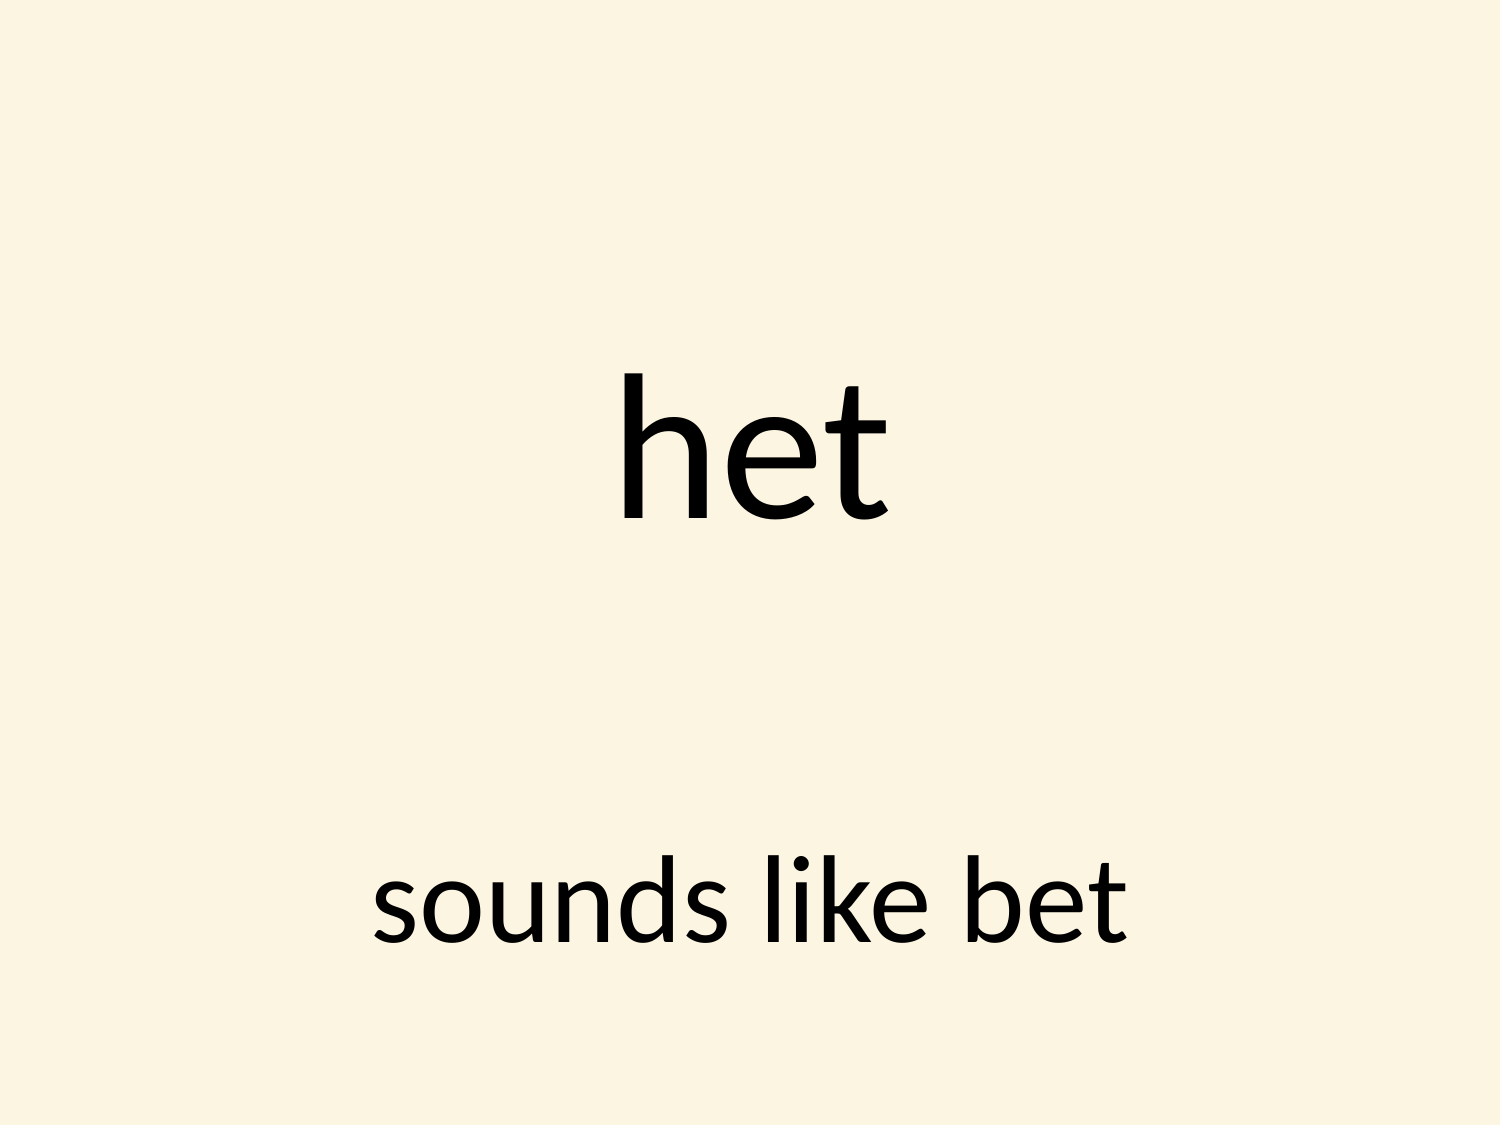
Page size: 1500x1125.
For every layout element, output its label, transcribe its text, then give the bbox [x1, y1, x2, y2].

text_box sounds like bet [0, 810, 1500, 1021]
list het [76, 302, 1427, 669]
